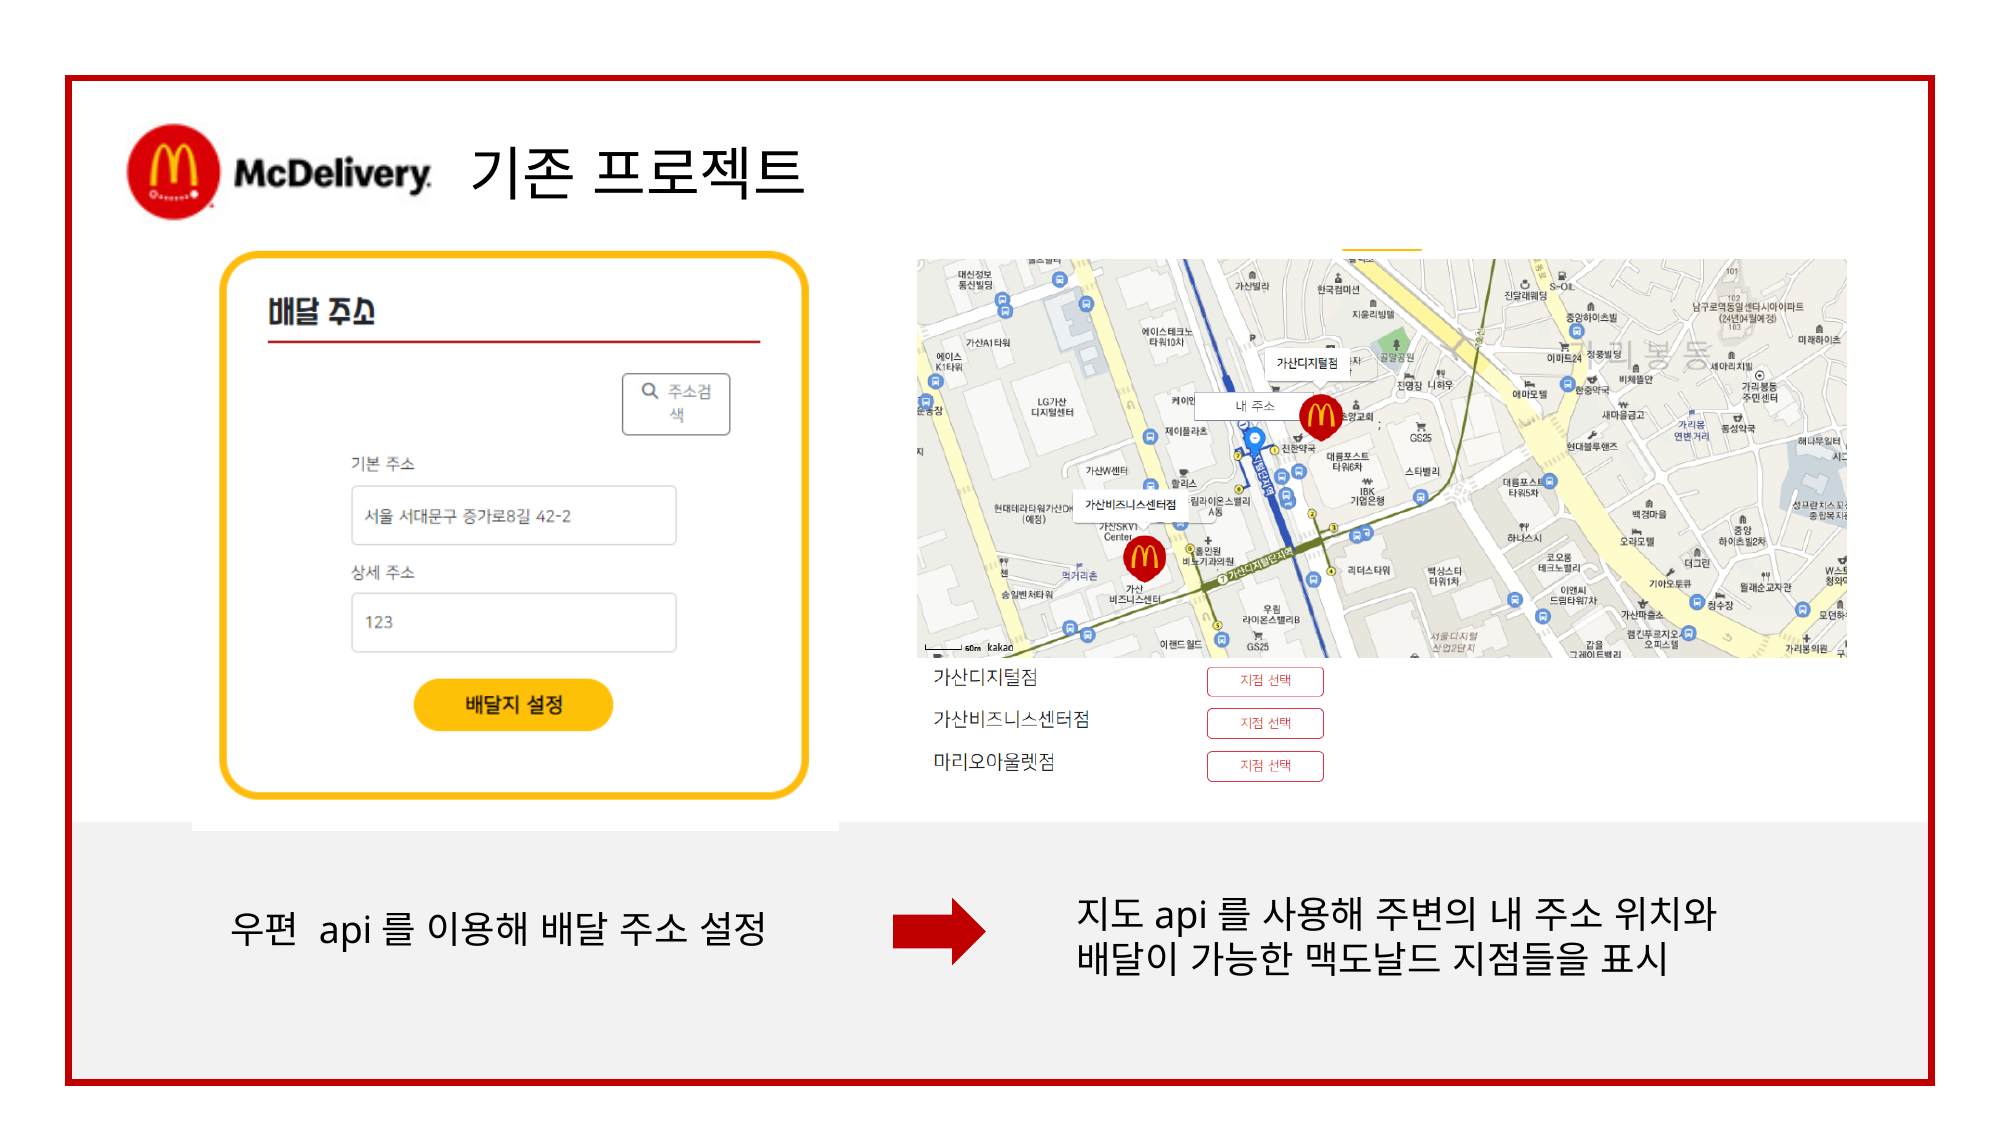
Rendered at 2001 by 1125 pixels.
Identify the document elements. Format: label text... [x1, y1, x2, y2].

text_box 지도api를 사용해 주변의 내 주소 위치와 배달이 가능한 맥도날드 지점들을 표시 [1061, 883, 1848, 989]
text_box 우편 api를 이용해 배달 주소 설정 [215, 898, 839, 959]
picture [910, 249, 1860, 794]
text_box [67, 77, 1932, 1084]
picture [124, 122, 434, 223]
picture [192, 241, 839, 831]
text_box [892, 895, 988, 968]
text_box 기존 프로젝트 [454, 129, 911, 215]
